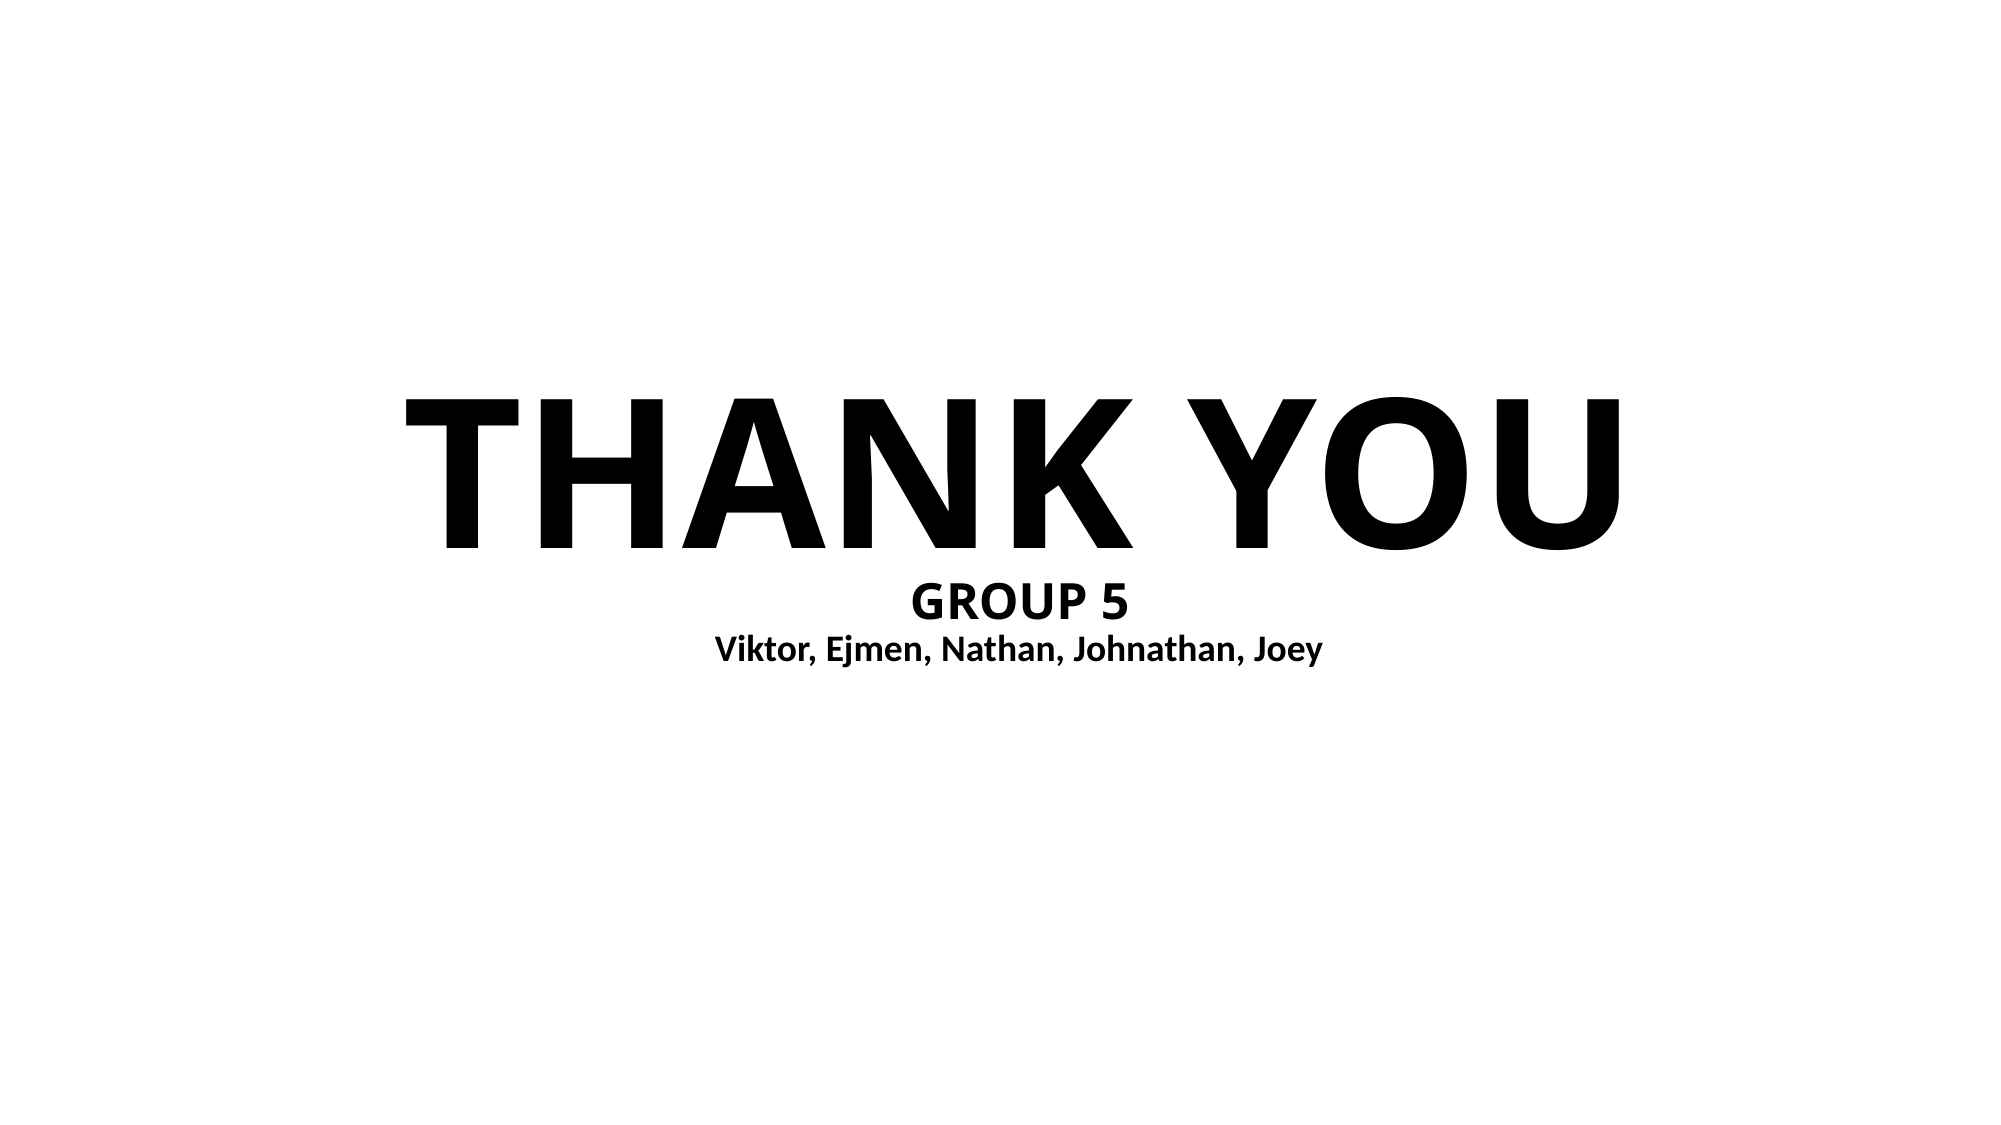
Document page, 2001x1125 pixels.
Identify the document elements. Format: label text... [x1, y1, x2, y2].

text_box GROUP 5 [895, 598, 1145, 616]
text_box THANK YOU [387, 332, 1652, 598]
text_box Viktor, Ejmen, Nathan, Johnathan, Joey [700, 616, 1339, 676]
